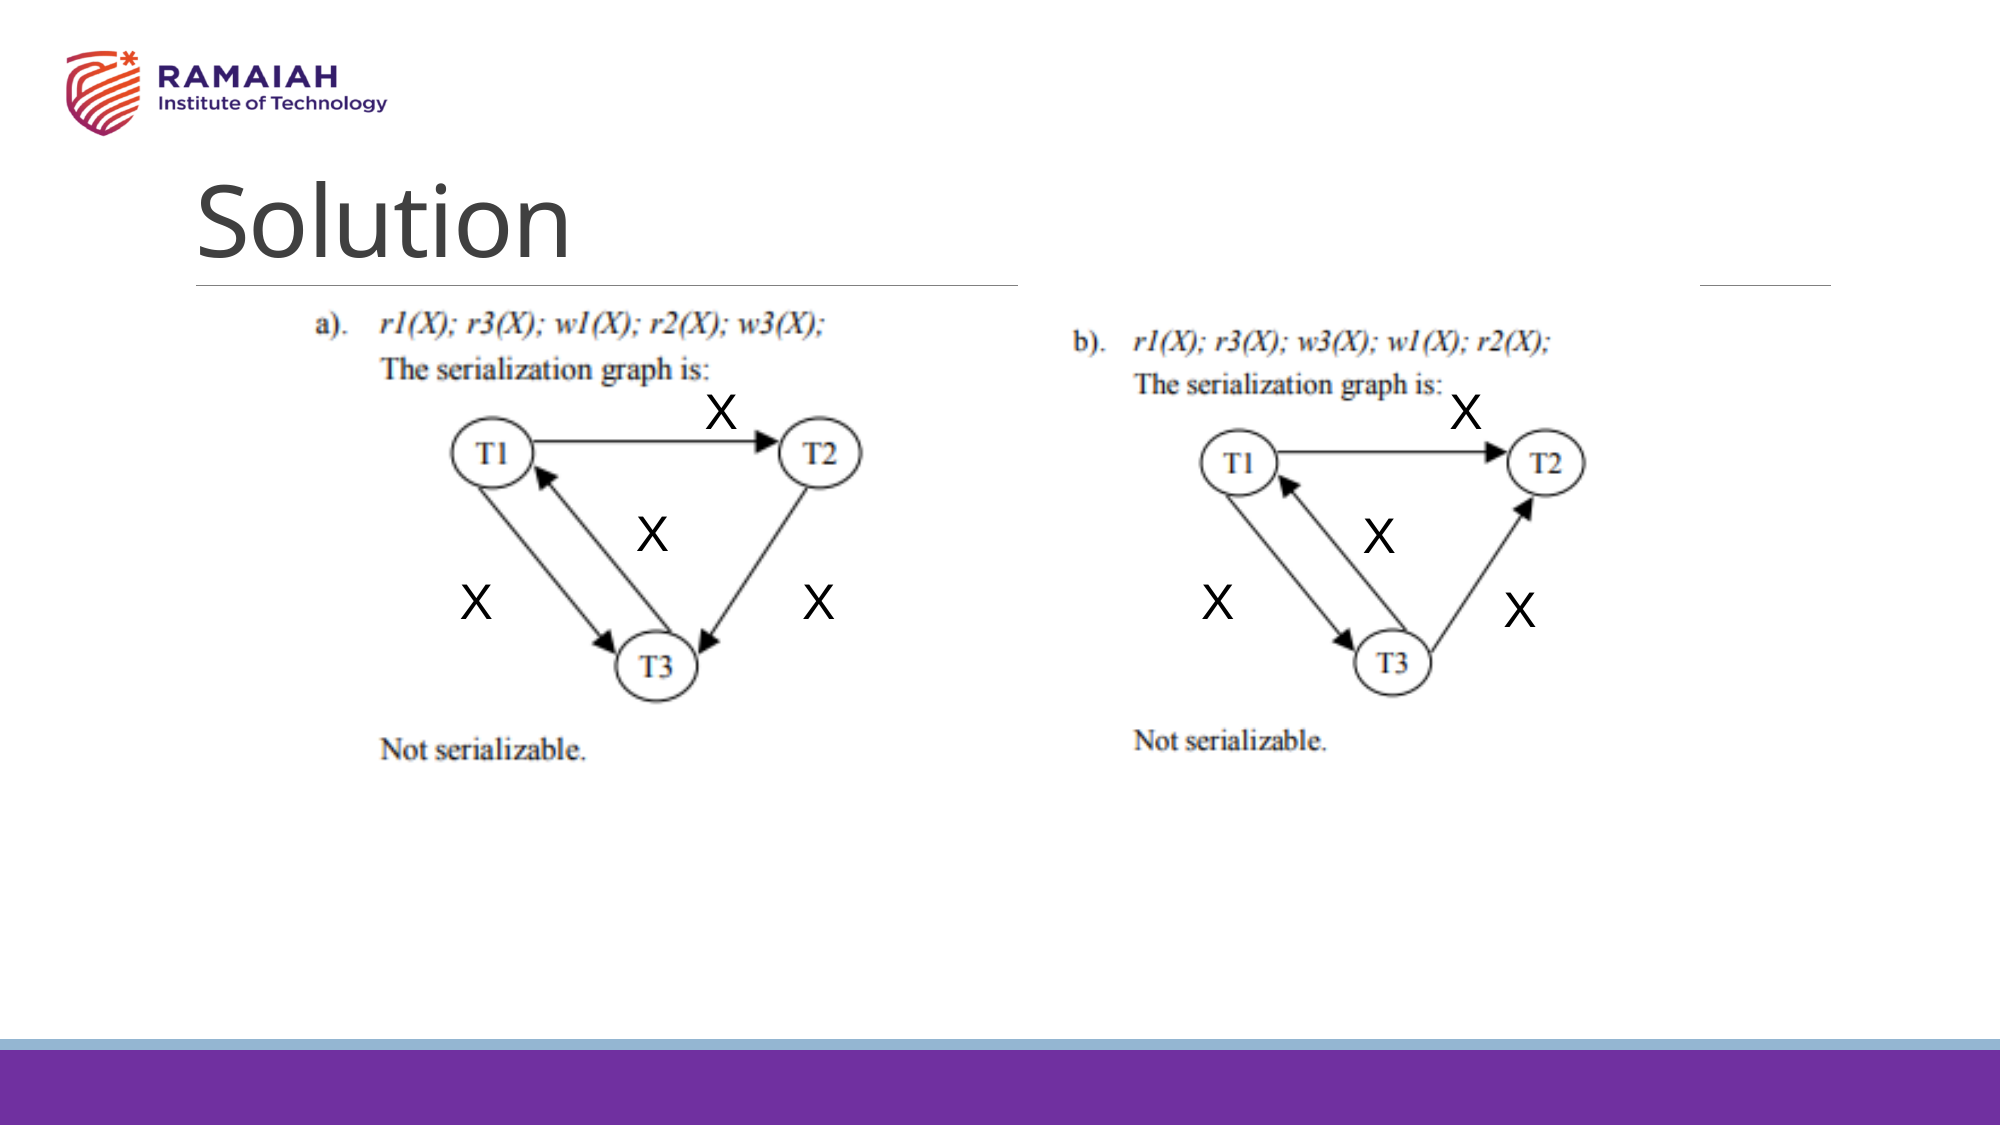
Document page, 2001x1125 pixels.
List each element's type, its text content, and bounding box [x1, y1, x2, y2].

picture [1017, 281, 1701, 788]
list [287, 305, 925, 788]
title Solution [180, 47, 1830, 285]
picture [28, 5, 429, 166]
